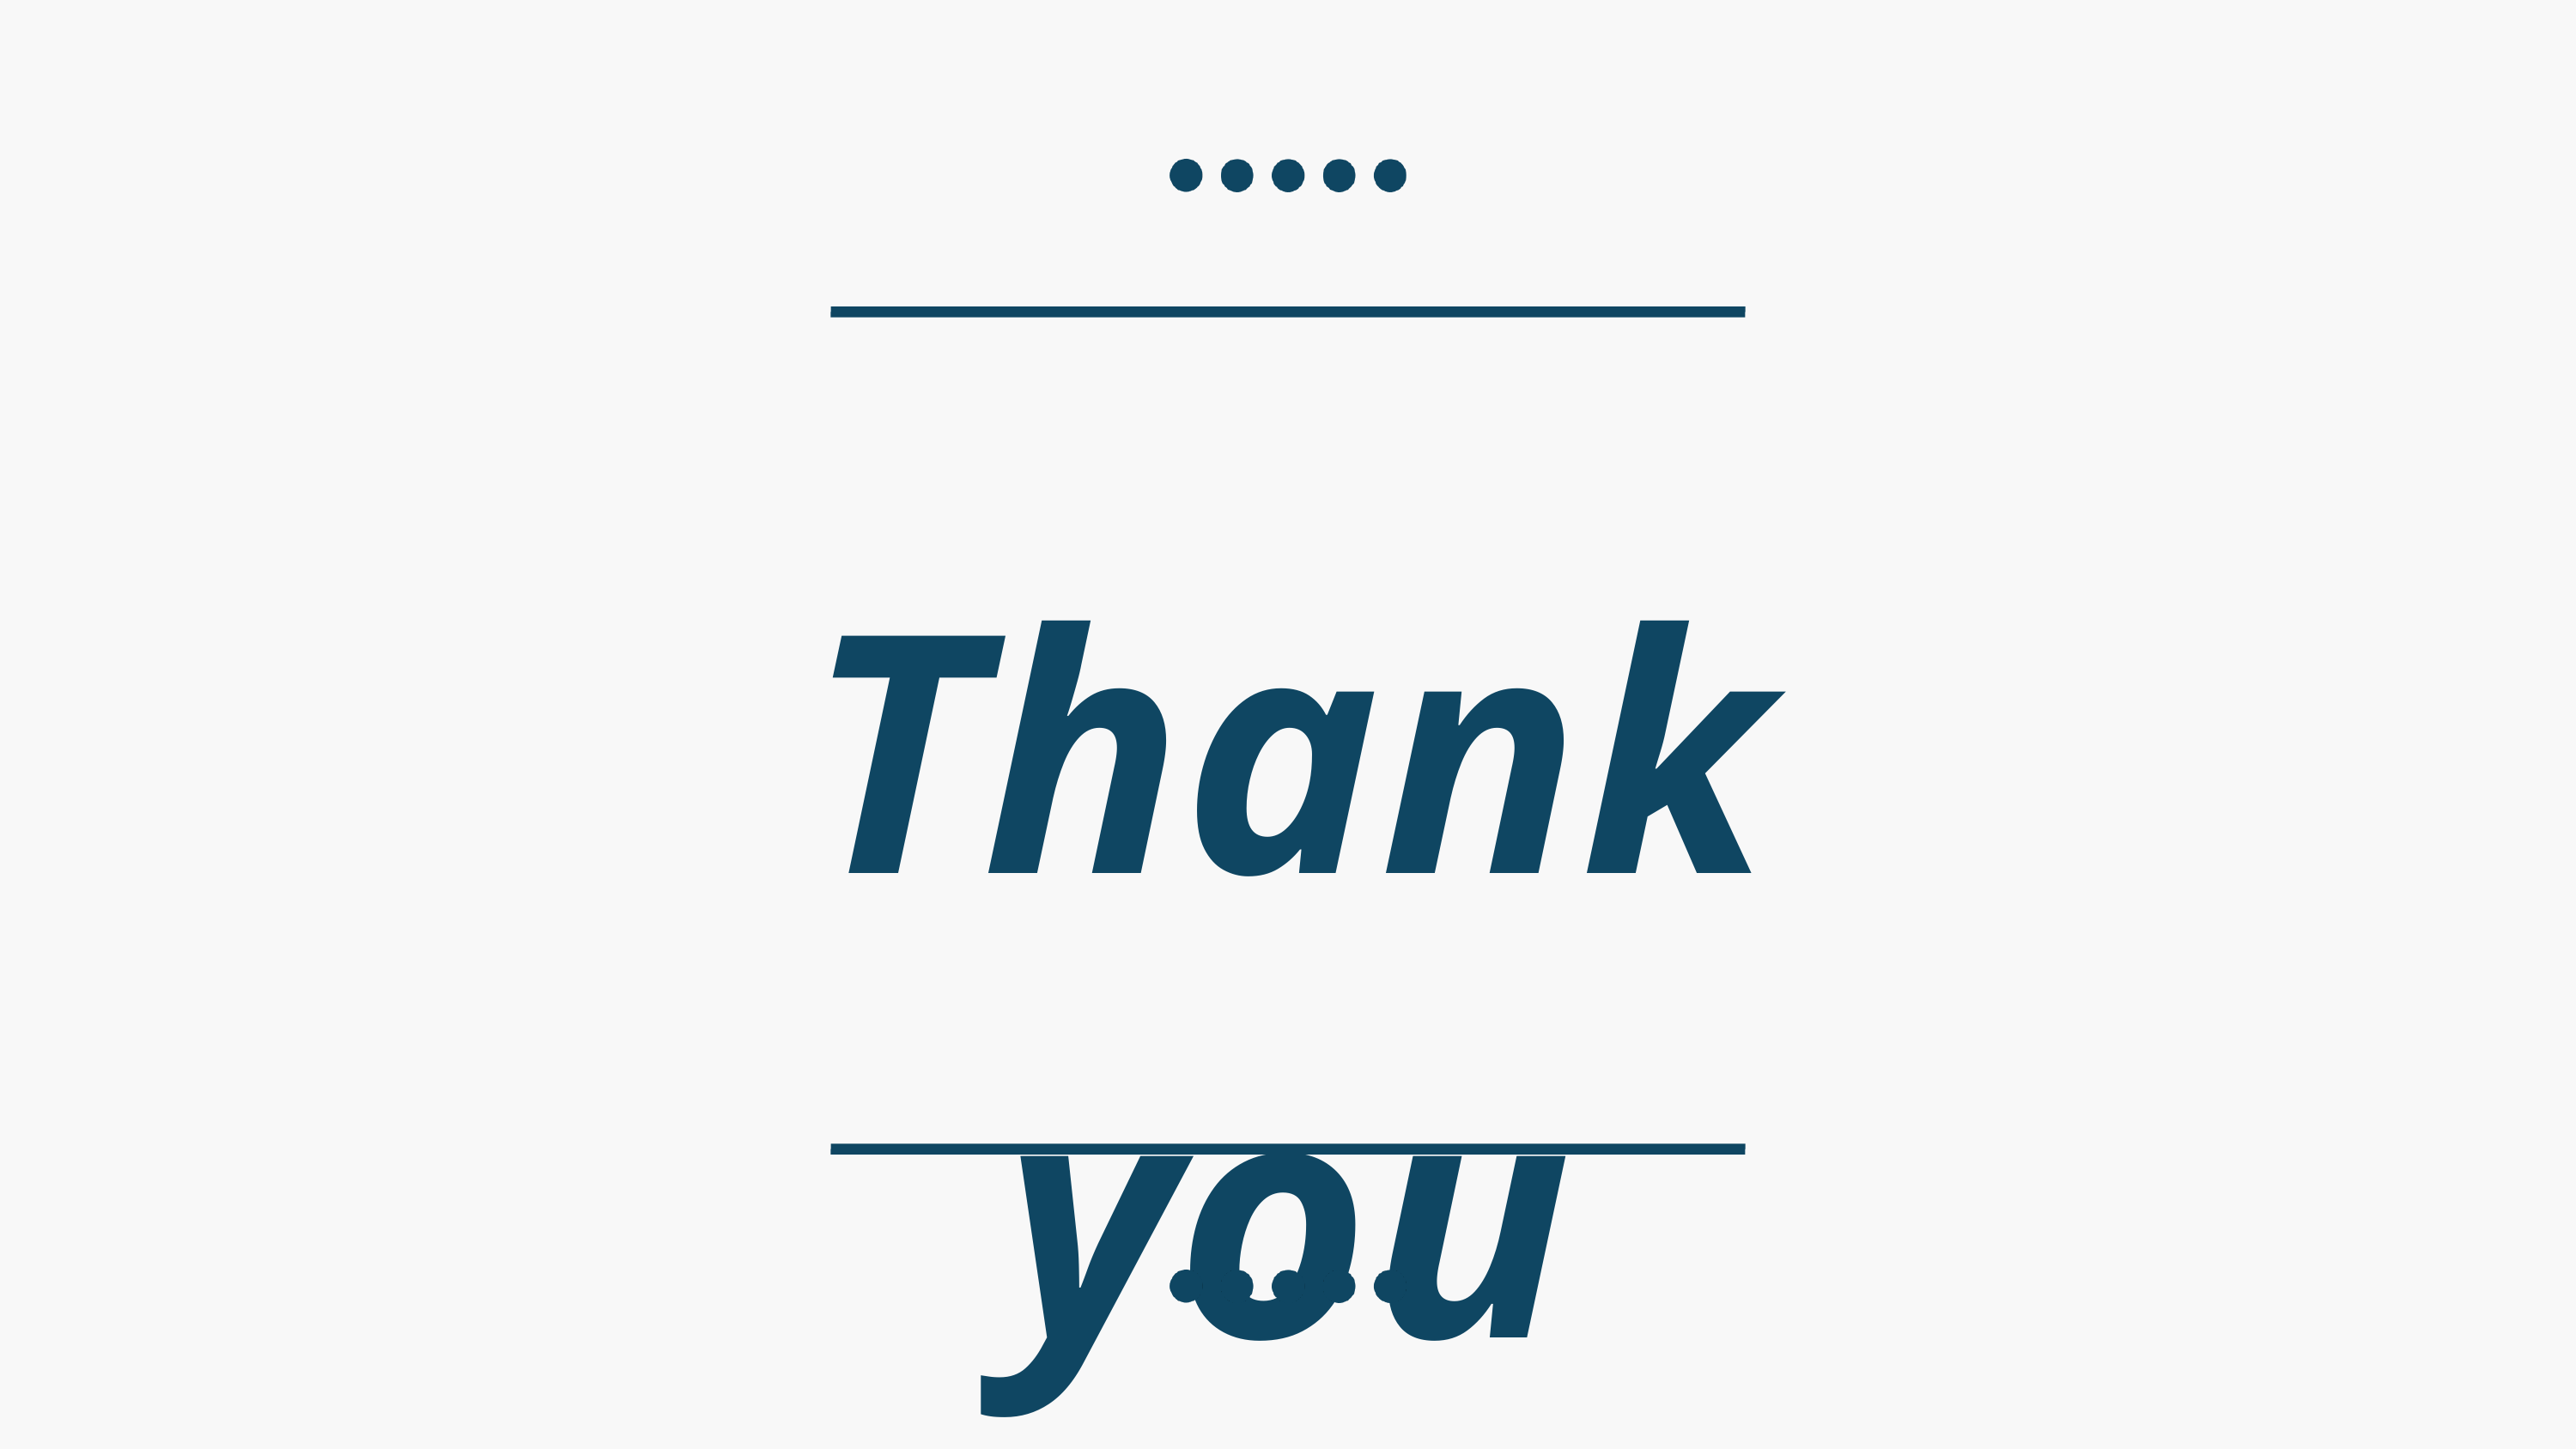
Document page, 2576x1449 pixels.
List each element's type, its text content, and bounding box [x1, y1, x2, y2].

text_box [1170, 157, 1406, 193]
text_box Thank you [484, 474, 2092, 1405]
text_box [1170, 1268, 1406, 1304]
